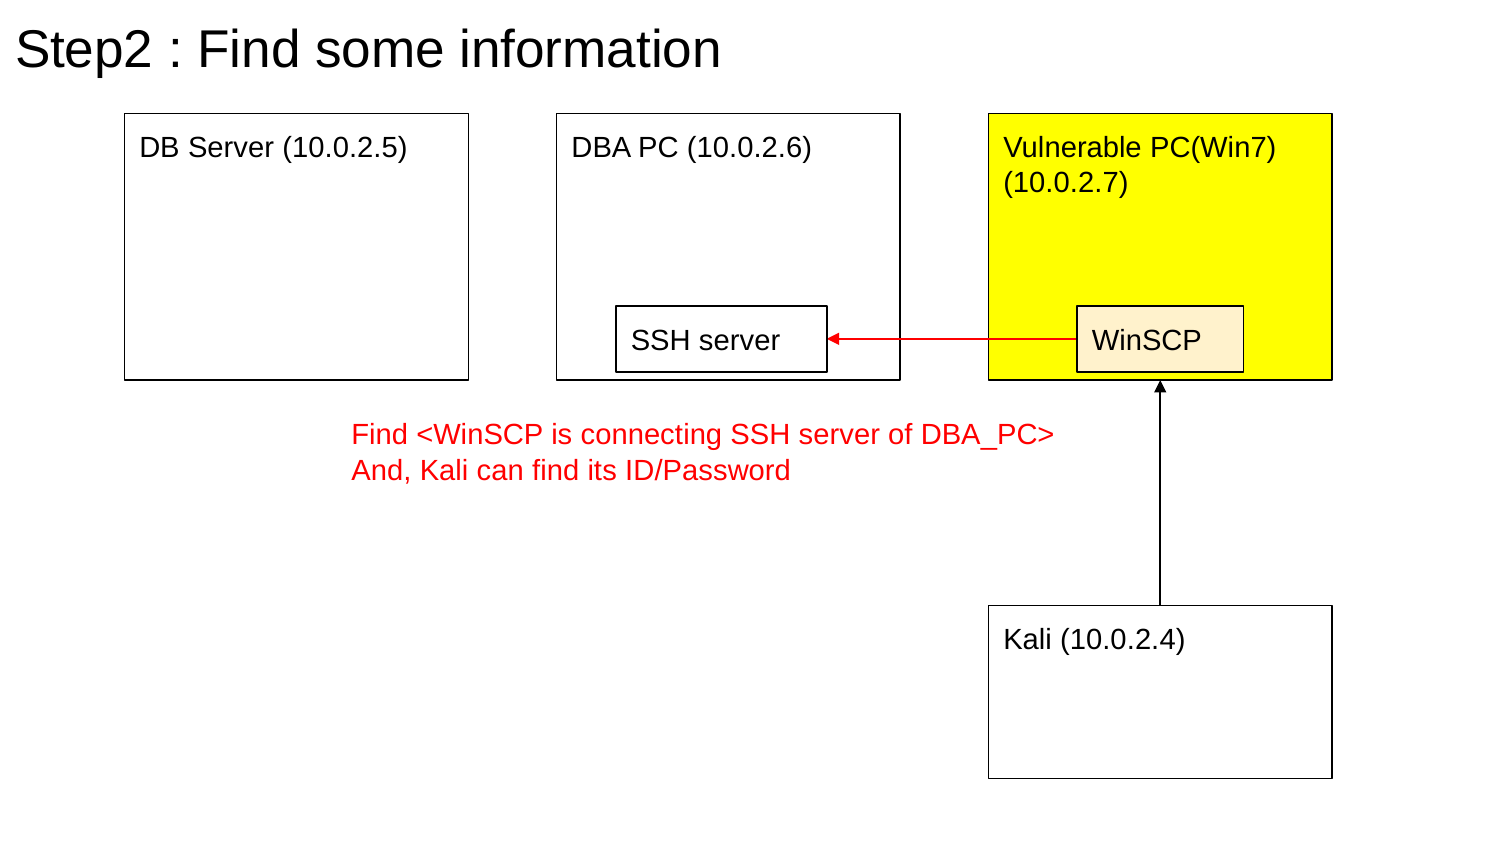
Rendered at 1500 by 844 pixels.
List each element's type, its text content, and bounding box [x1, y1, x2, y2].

text_box Kali (10.0.2.4) [988, 605, 1333, 779]
title Step2 : Find some information [0, 0, 1398, 94]
text_box DBA PC (10.0.2.6) [556, 113, 901, 380]
text_box Find <WinSCP is connecting SSH server of DBA_PC> And, Kali can find its ID/Password [336, 400, 1137, 501]
text_box SSH server [615, 305, 827, 372]
text_box DB Server (10.0.2.5) [124, 113, 469, 380]
text_box WinSCP [1076, 305, 1244, 372]
text_box Vulnerable PC(Win7) (10.0.2.7) [988, 113, 1333, 380]
